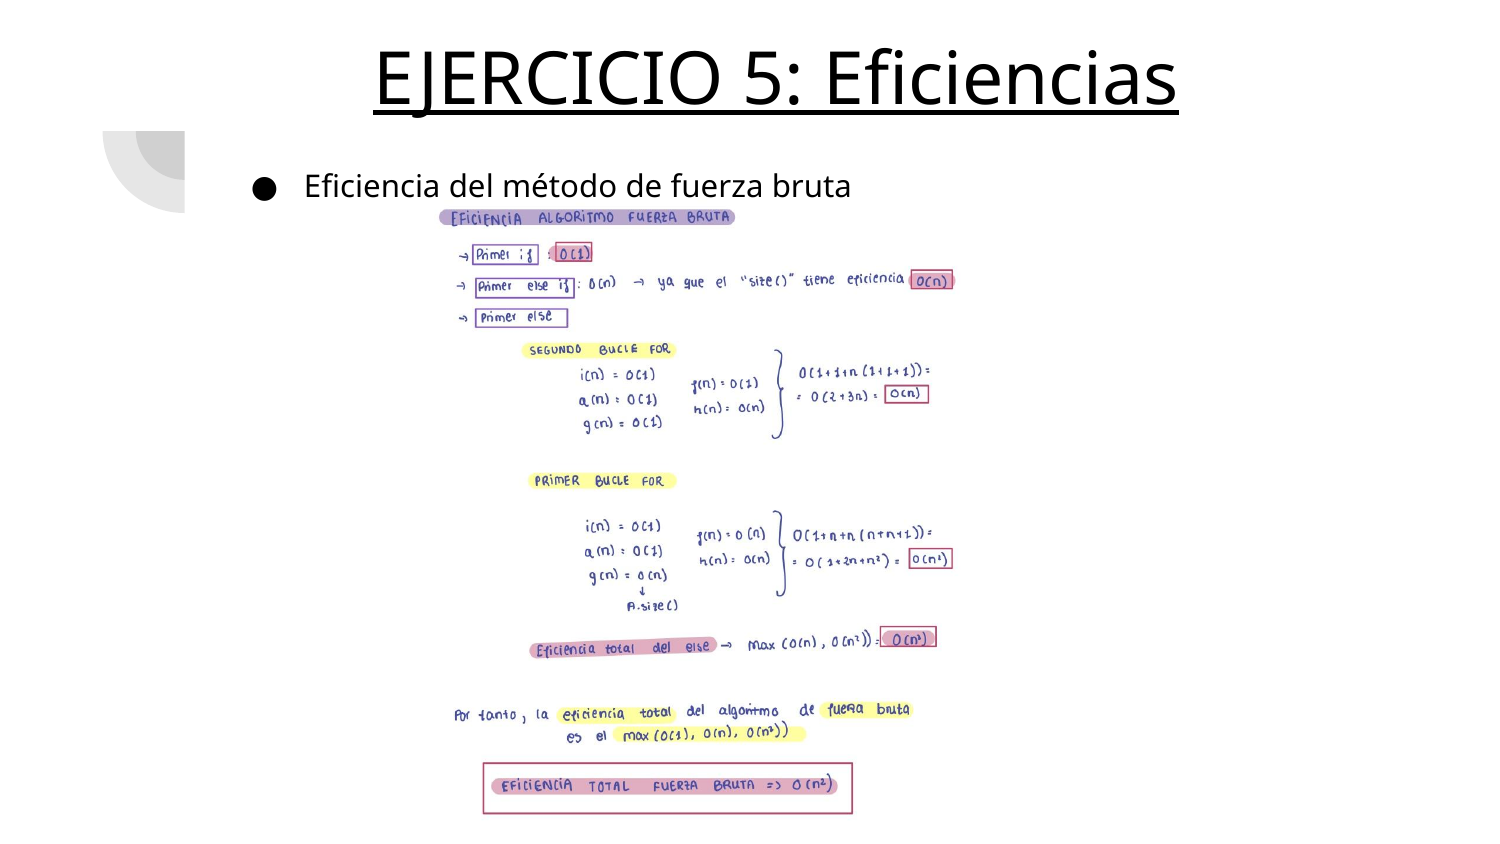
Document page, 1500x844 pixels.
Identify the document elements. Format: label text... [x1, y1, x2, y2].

picture [425, 200, 978, 844]
title EJERCICIO 5: Eficiencias [199, 16, 1353, 181]
list Eficiencia del método de fuerza bruta [213, 145, 1368, 744]
